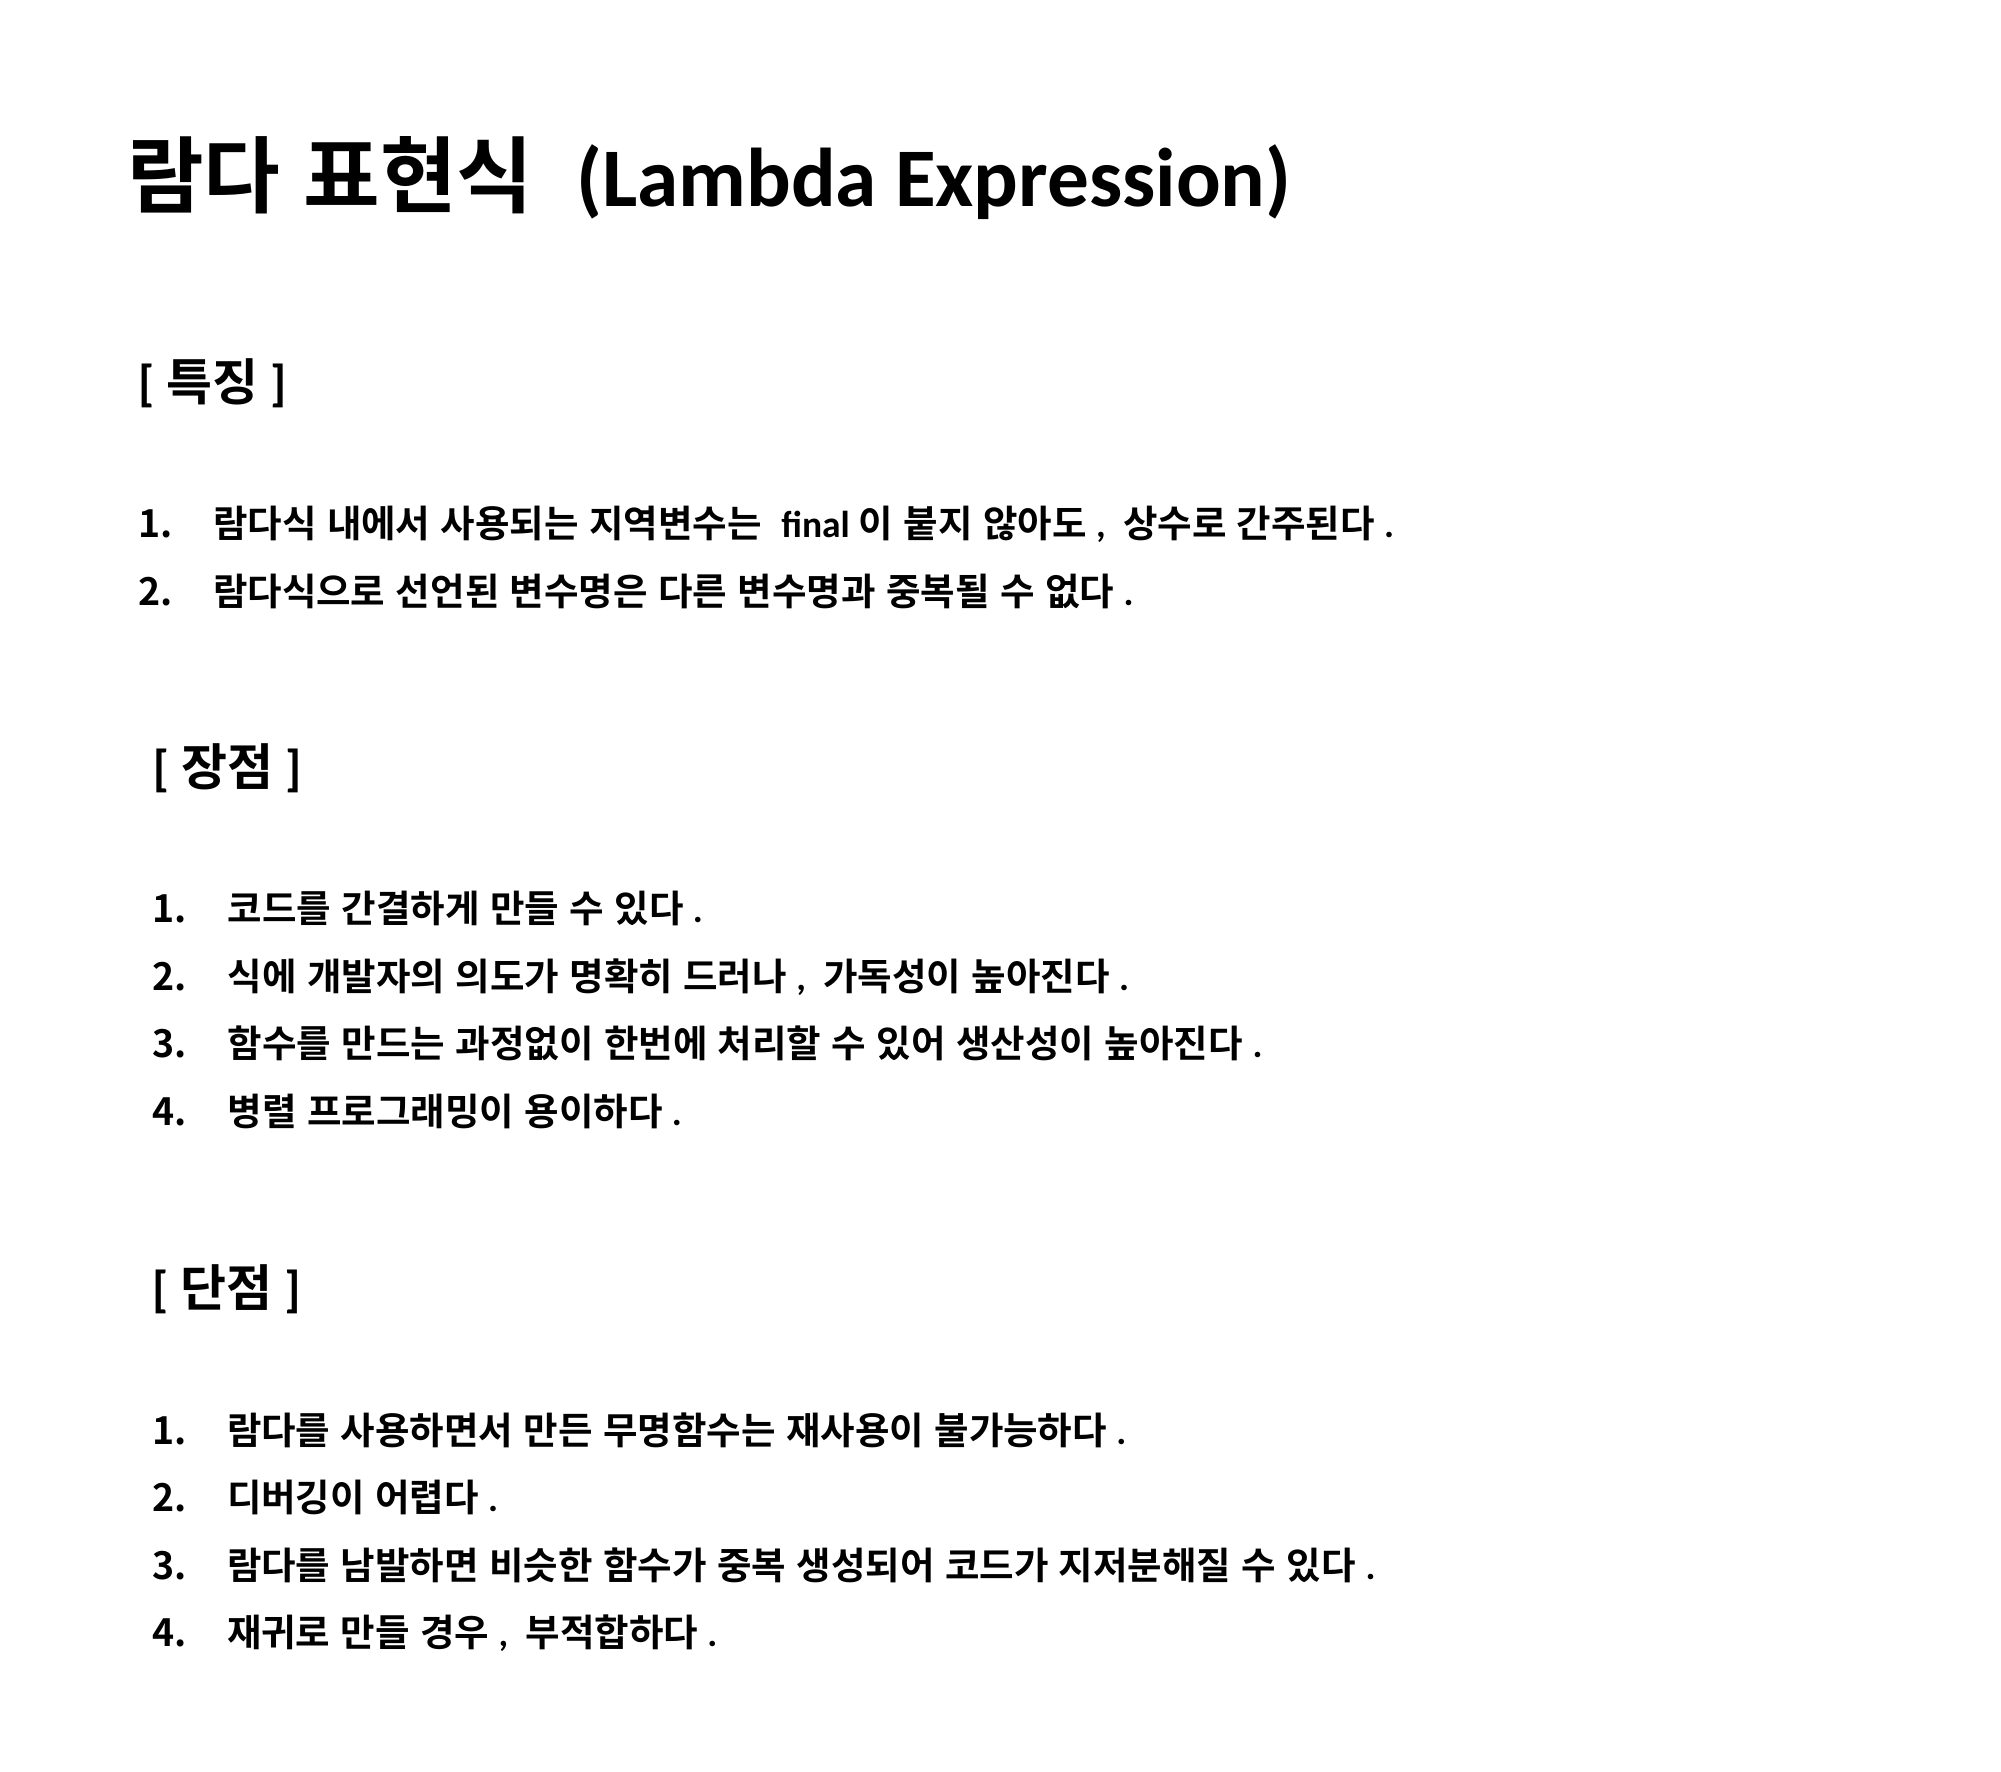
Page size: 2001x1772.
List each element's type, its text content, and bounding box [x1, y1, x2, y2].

text_box [단점] 람다를 사용하면서 만든 무명함수는 재사용이 불가능하다. 디버깅이 어렵다. 람다를 남발하면 비슷한 함수가 중복 생성되어 코드가 지저분해질 수 있다. 재귀로 만들 경우, 부적합하다. [137, 1219, 1391, 1662]
text_box 람다 표현식 (Lambda Expression) [112, 115, 1308, 231]
text_box [장점] 코드를 간결하게 만들 수 있다. 식에 개발자의 의도가 명확히 드러나, 가독성이 높아진다. 함수를 만드는 과정없이 한번에 처리할 수 있어 생산성이 높아진다. 병렬 프로그래밍이 용이하다. [138, 697, 1278, 1141]
text_box [특징] 람다식 내에서 사용되는 지역변수는 final이 붙지 않아도, 상수로 간주된다. 람다식으로 선언된 변수명은 다른 변수명과 중복될 수 없다. [123, 313, 1410, 621]
